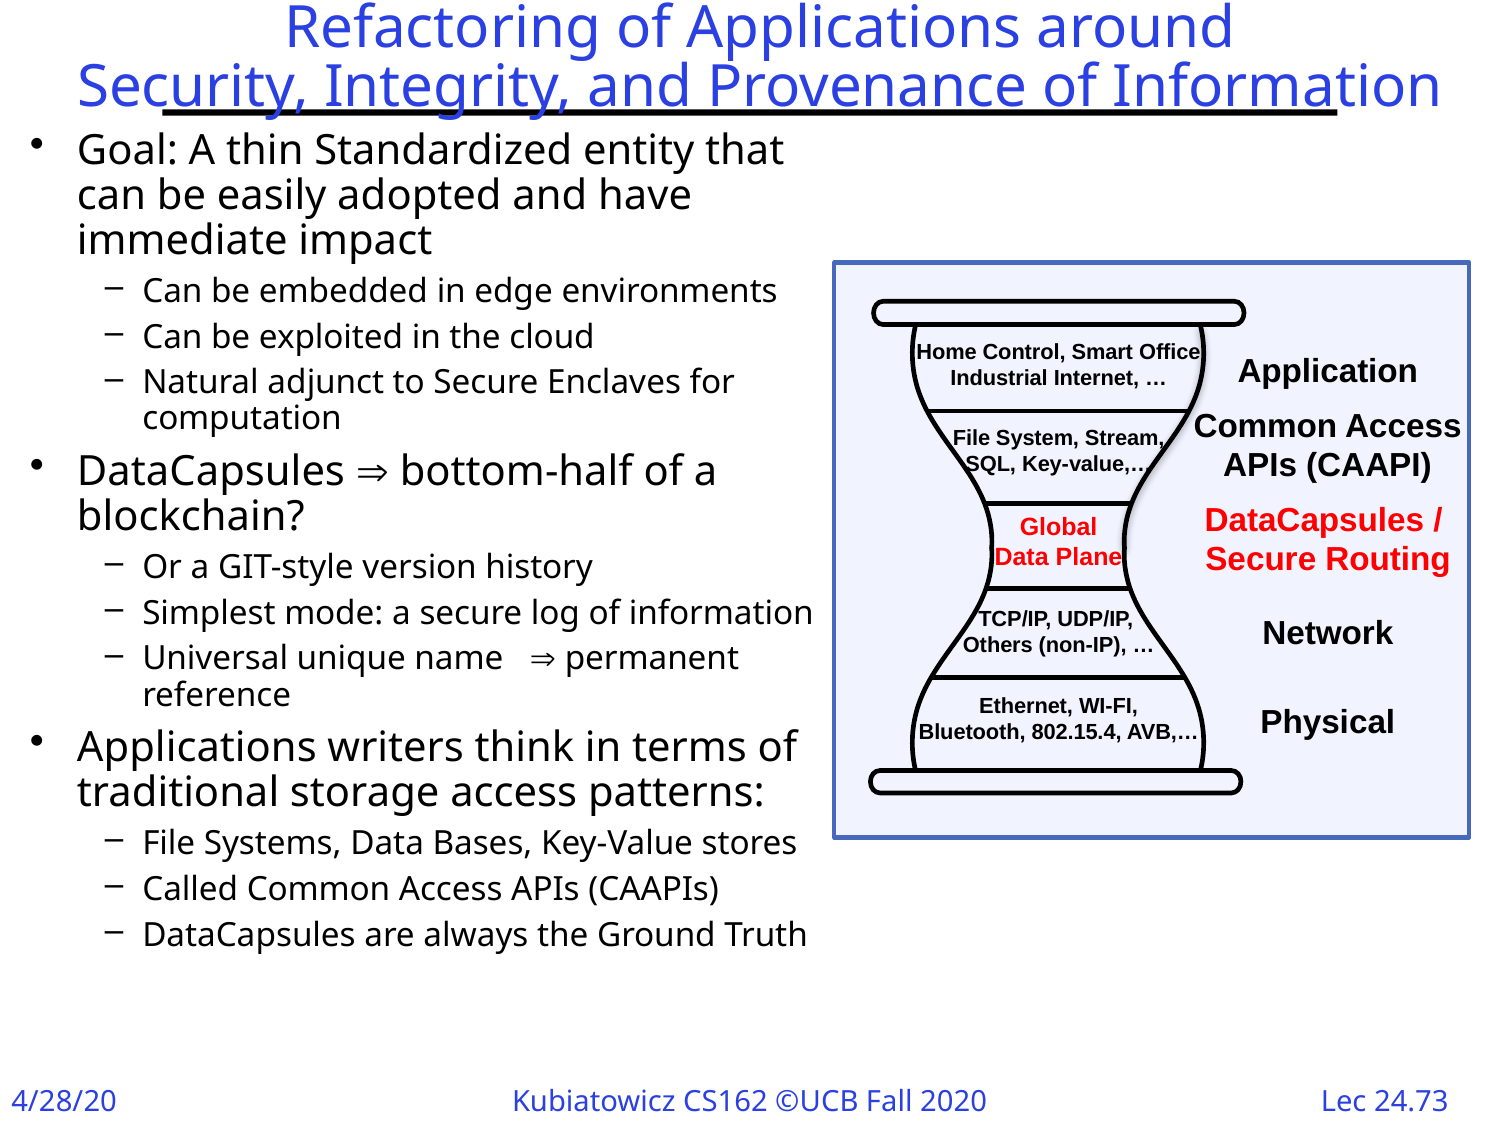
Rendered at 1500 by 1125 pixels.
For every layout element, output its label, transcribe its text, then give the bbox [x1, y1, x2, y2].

title Refactoring of Applications around Security, Integrity, and Provenance of Information [34, 15, 1485, 103]
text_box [834, 262, 1486, 838]
list Goal: A thin Standardized entity that can be easily adopted and have immediate impact Can be embedded in edge environments Can be exploited in the cloud Natural adjunct to Secure Enclaves for computation DataCapsules  bottom-half of a blockchain? Or a GIT-style version history Simplest mode: a secure log of information Universal unique name  permanent reference Applications writers think in terms of traditional storage access patterns: File Systems, Data Bases, Key-Value stores Called Common Access APIs (CAAPIs) DataCapsules are always the Ground Truth [15, 121, 840, 1026]
